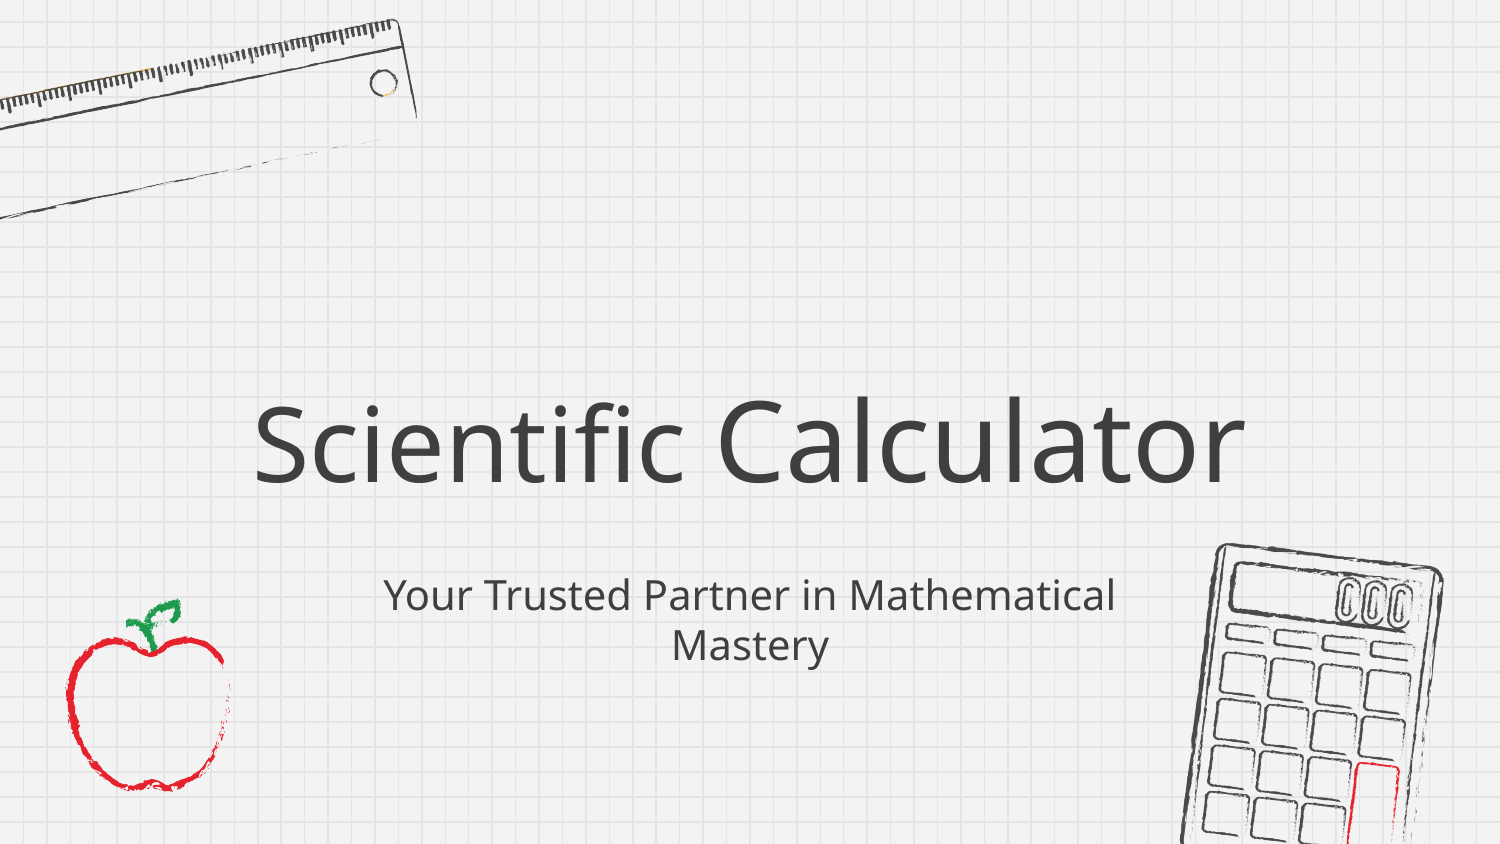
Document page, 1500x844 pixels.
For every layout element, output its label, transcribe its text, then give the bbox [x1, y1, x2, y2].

picture [65, 598, 231, 792]
picture [0, 17, 421, 220]
subtitle Your Trusted Partner in Mathematical Mastery [301, 553, 1191, 621]
picture [1179, 540, 1446, 844]
title Scientific Calculator [150, 234, 1350, 520]
